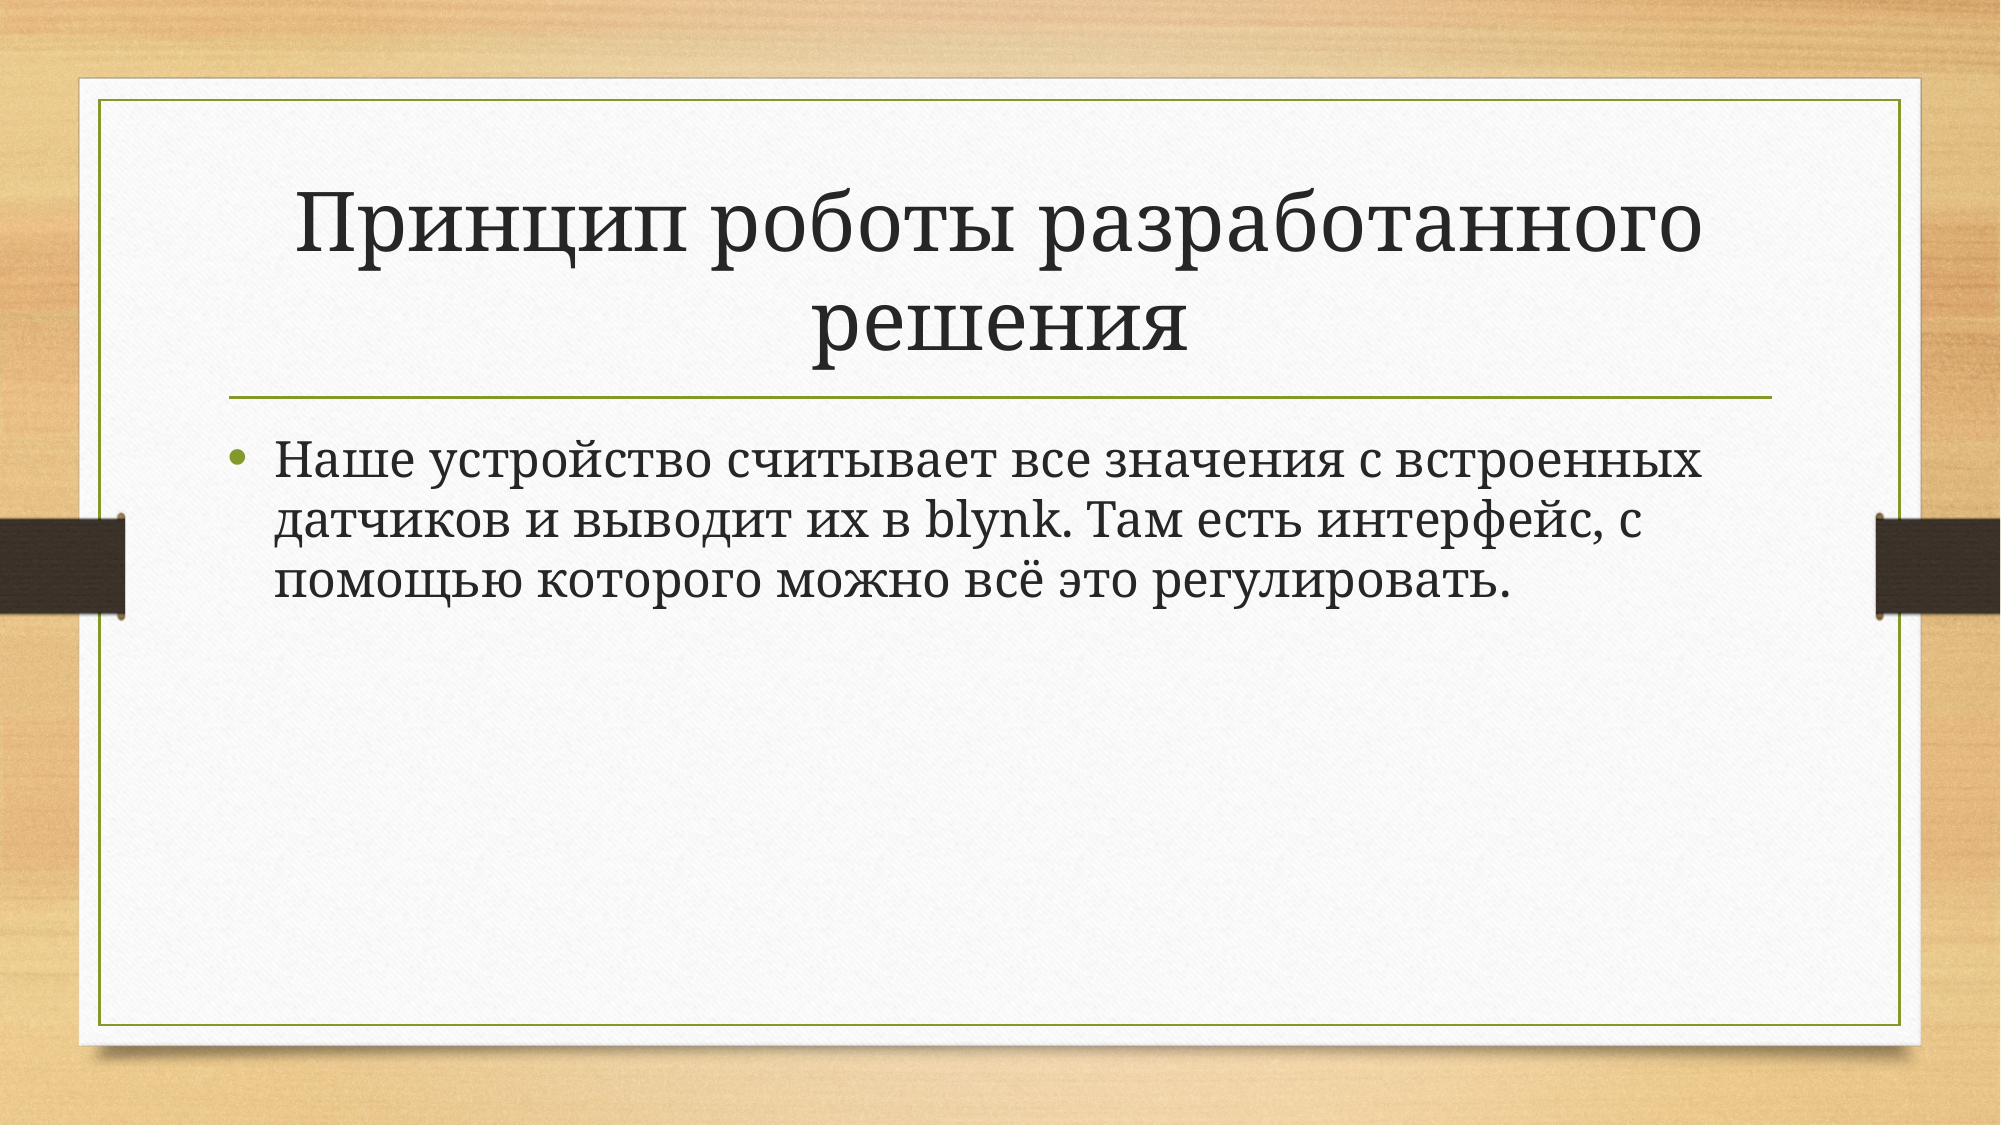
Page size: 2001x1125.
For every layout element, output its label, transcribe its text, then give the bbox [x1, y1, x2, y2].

title Принцип роботы разработанного решения [212, 161, 1788, 375]
picture [0, 0, 2001, 1125]
list Наше устройство считывает все значения с встроенных датчиков и выводит их в blynk. Там есть интерфейс, с помощью которого можно всё это регулировать. [212, 419, 1788, 964]
